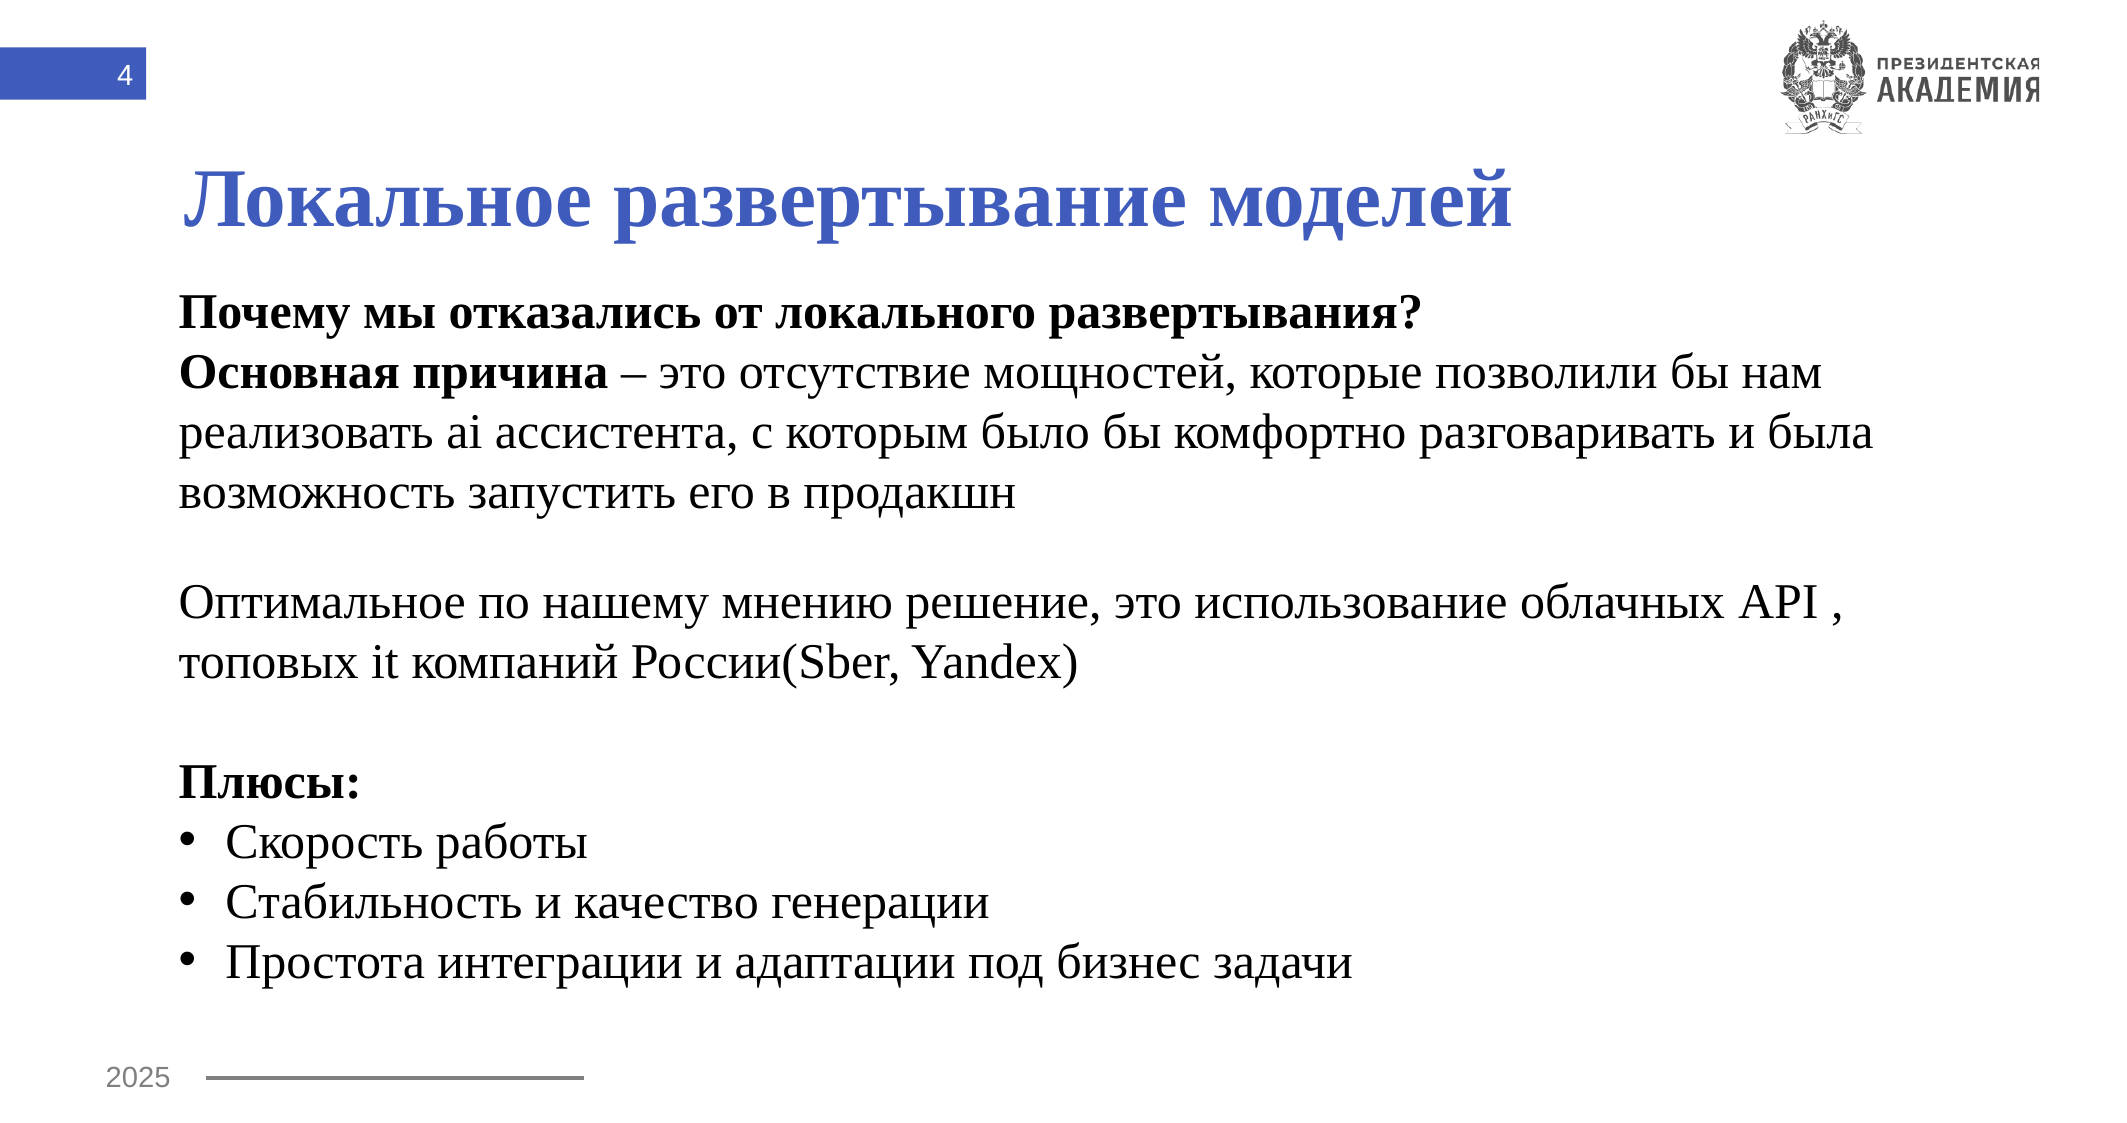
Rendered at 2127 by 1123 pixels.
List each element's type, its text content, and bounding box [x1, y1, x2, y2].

slide_number 4 [27, 43, 149, 104]
text_box Оптимальное по нашему мнению решение, это использование облачных API , топовых it компаний России(Sber, Yandex) Плюсы: Скорость работы Стабильность и качество генерации Простота интеграции и адаптации под бизнес задачи [163, 561, 2016, 1056]
text_box Почему мы отказались от локального развертывания? Основная причина – это отсутствие мощностей, которые позволили бы нам реализовать ai ассистента, с которым было бы комфортно разговаривать и была возможность запустить его в продакшн [163, 271, 2016, 527]
title Локальное развертывание моделей [163, 154, 1778, 271]
picture [1780, 20, 2040, 134]
